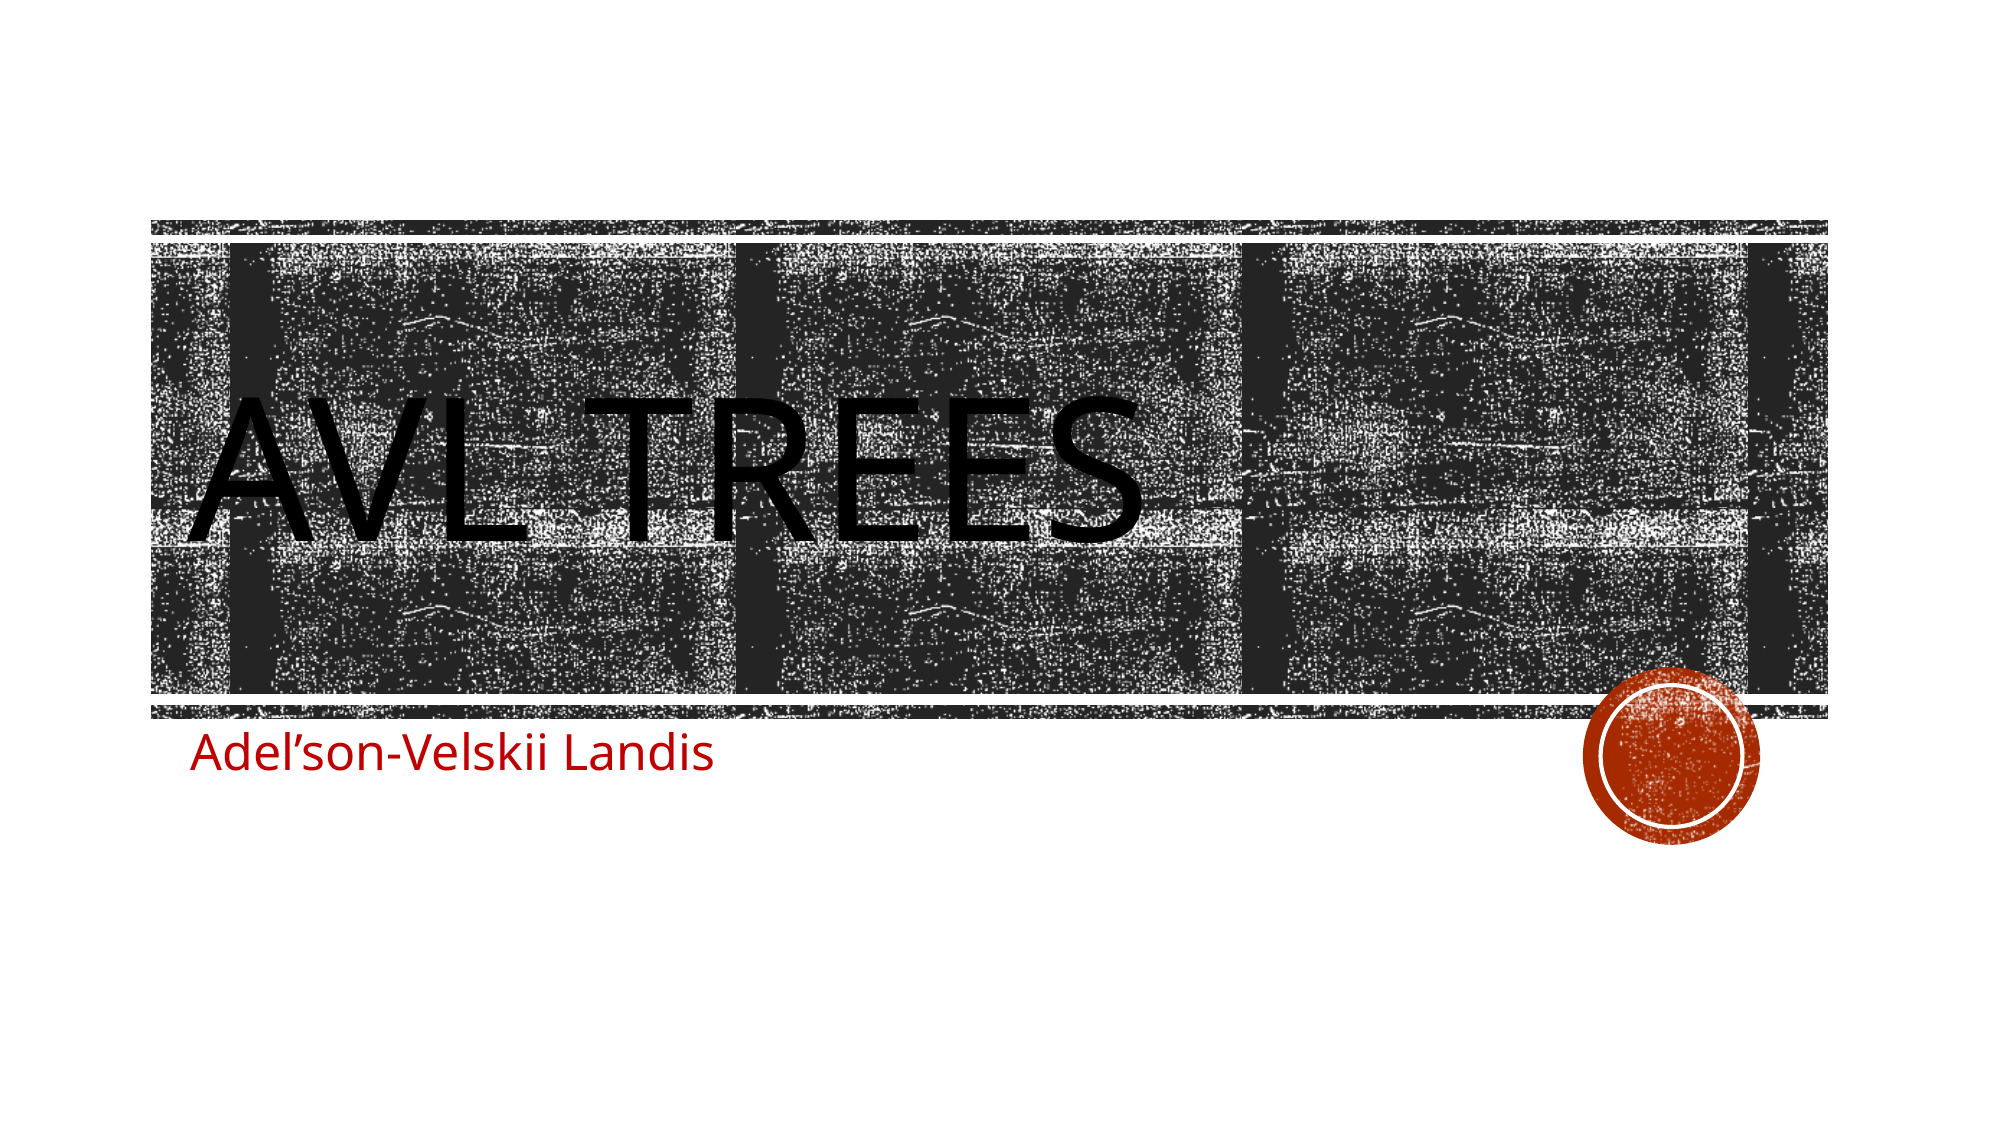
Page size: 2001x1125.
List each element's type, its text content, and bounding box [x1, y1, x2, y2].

title AVL TREES [172, 234, 1808, 733]
subtitle Adel’son-Velskii Landis [175, 720, 1470, 896]
